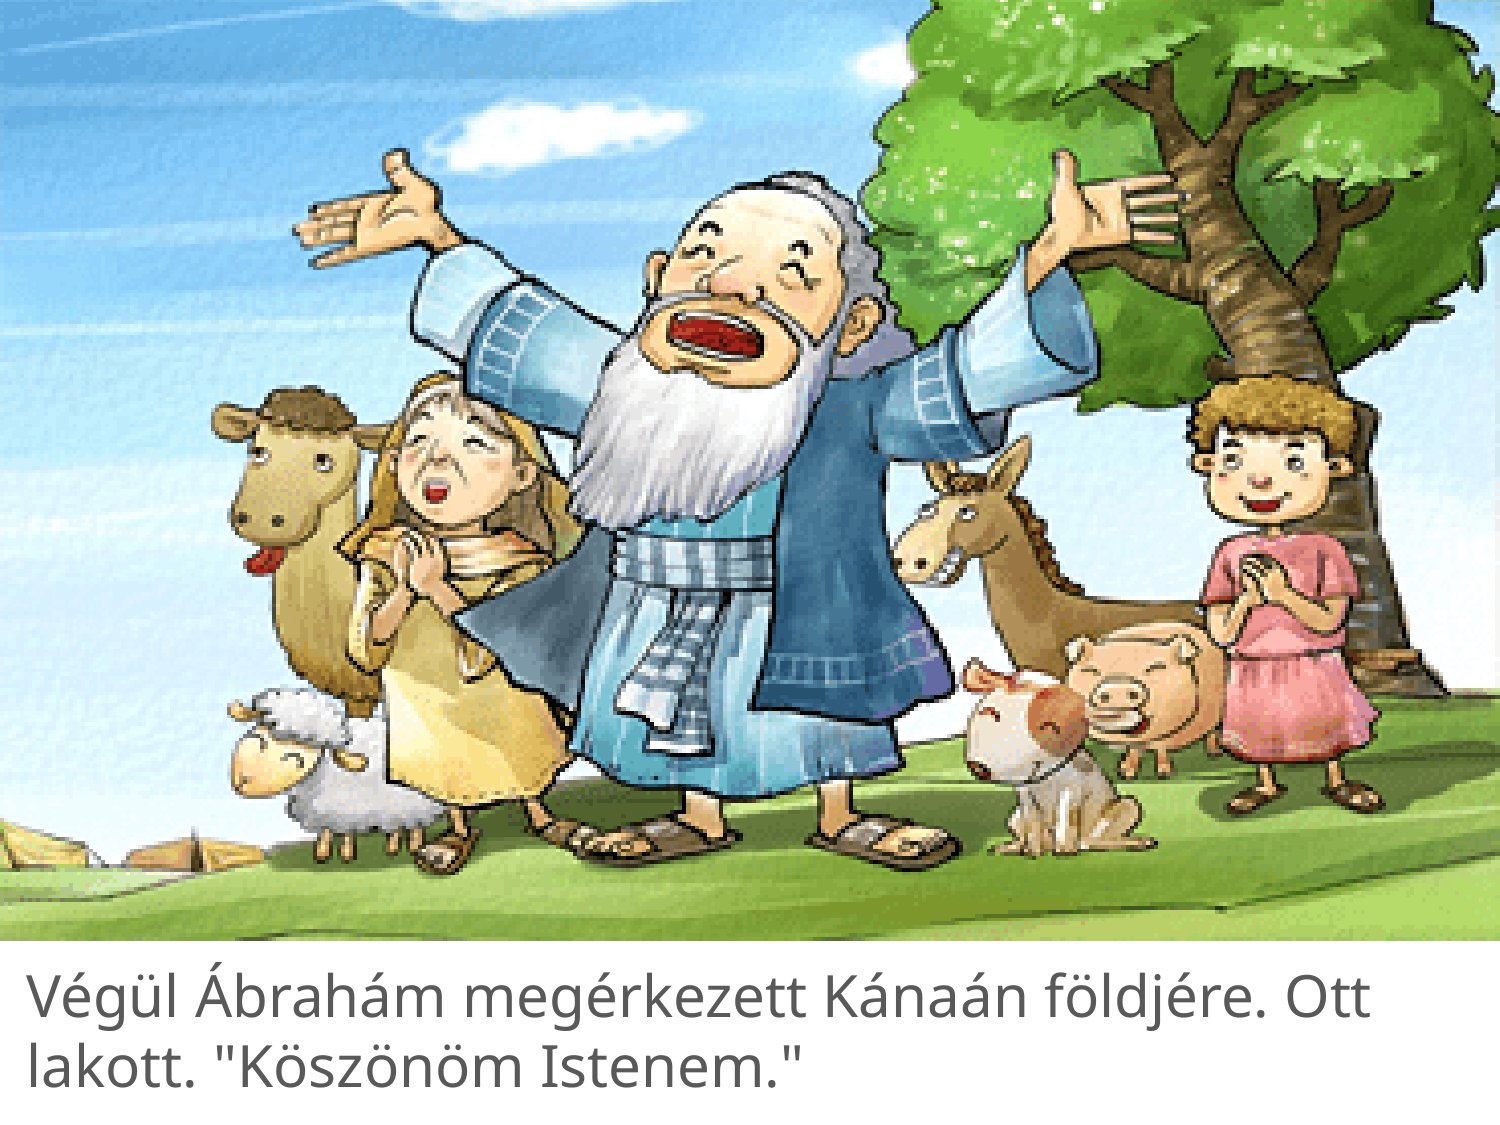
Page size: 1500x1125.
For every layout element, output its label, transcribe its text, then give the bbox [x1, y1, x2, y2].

text_box Végül Ábrahám megérkezett Kánaán földjére. Ott lakott. "Köszönöm Istenem." [11, 952, 1498, 1107]
picture [0, 0, 1500, 941]
